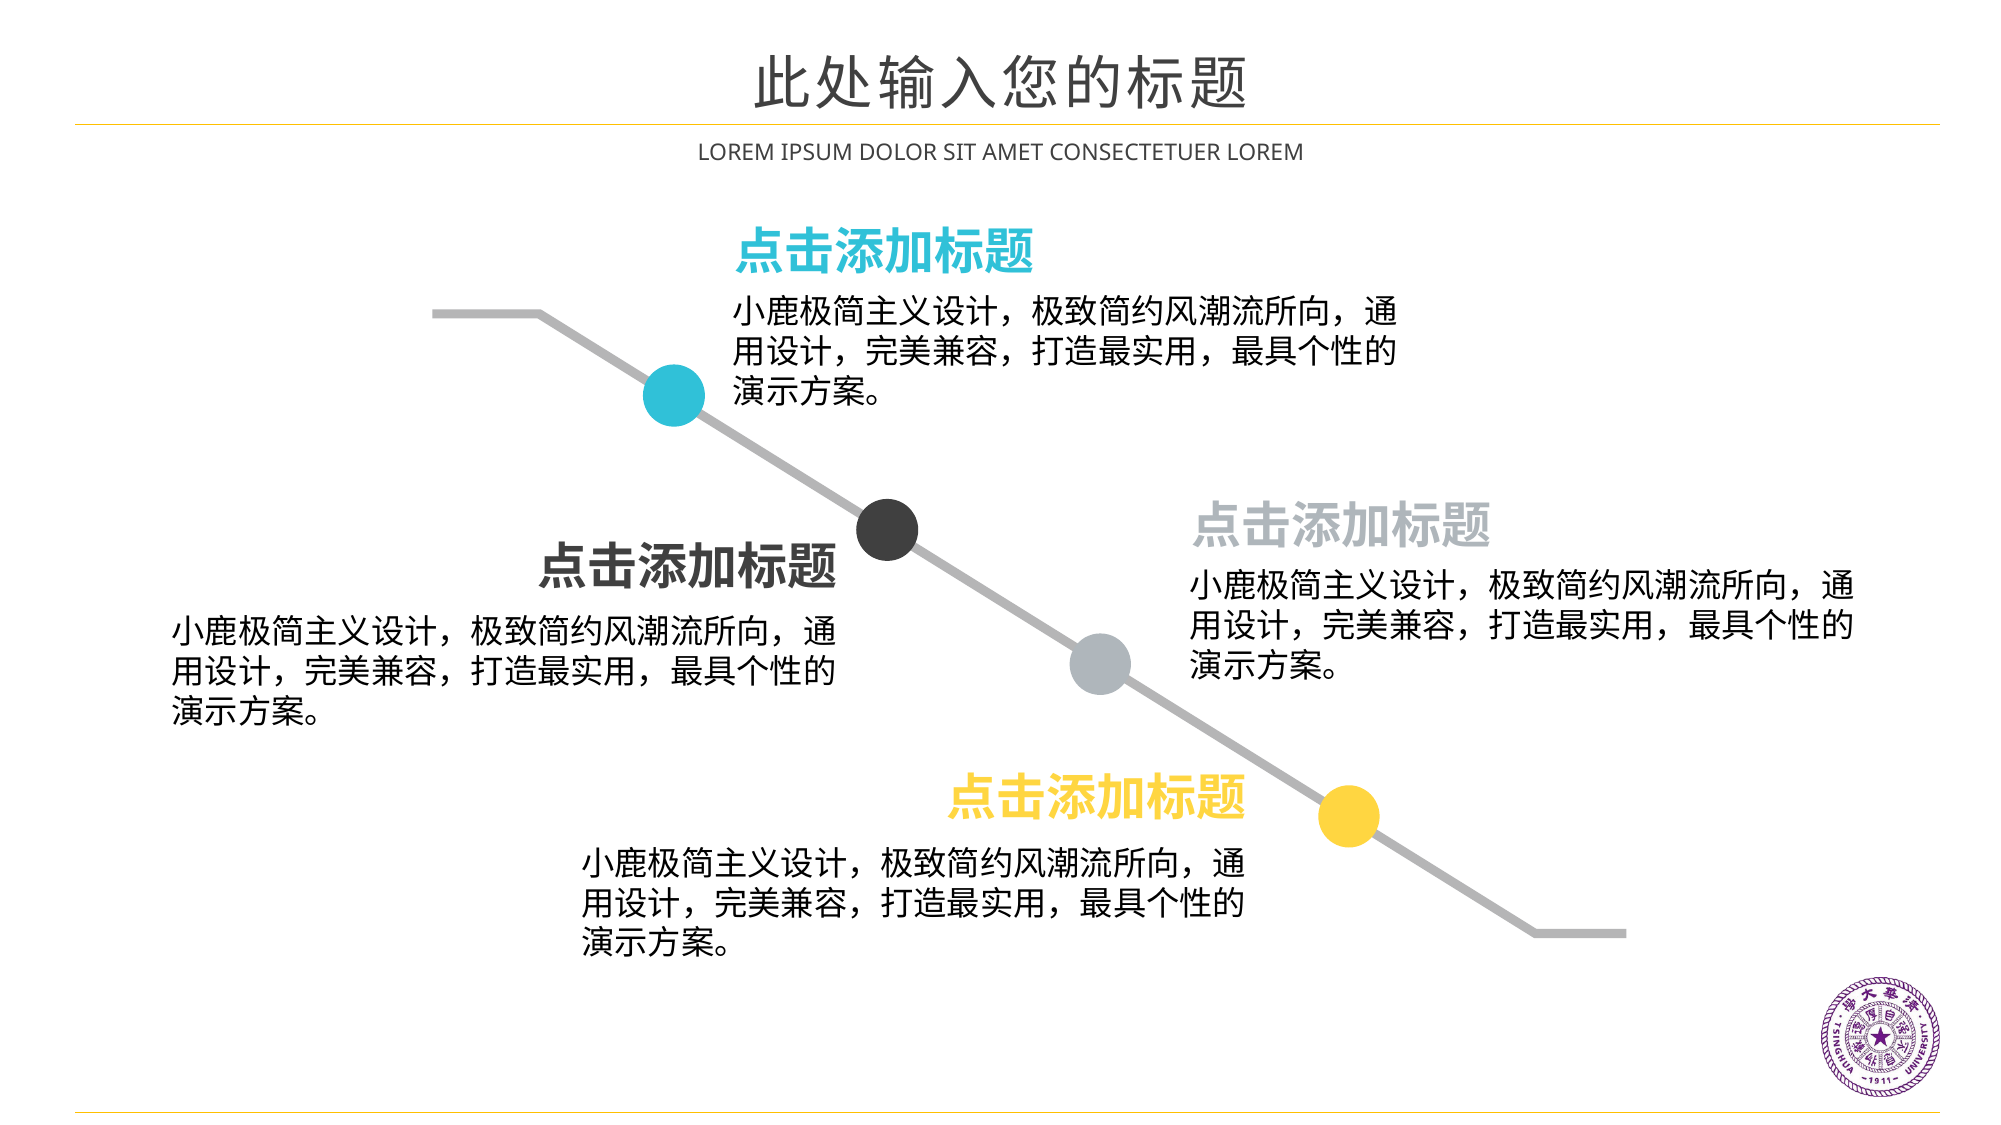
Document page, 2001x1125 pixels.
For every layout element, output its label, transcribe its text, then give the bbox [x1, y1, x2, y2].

text_box [911, 542, 1078, 651]
text_box 小鹿极简主义设计，极致简约风潮流所向，通用设计，完美兼容，打造最实用，最具个性的演示方案。 [1175, 556, 1874, 691]
text_box [642, 364, 705, 427]
text_box 点击添加标题 [521, 526, 853, 602]
text_box [1318, 785, 1380, 848]
text_box [432, 309, 649, 385]
text_box 小鹿极简主义设计，极致简约风潮流所向，通用设计，完美兼容，打造最实用，最具个性的演示方案。 [157, 603, 857, 738]
text_box [856, 498, 919, 561]
picture [1818, 974, 1942, 1099]
text_box LOREM IPSUM DOLOR SIT AMET CONSECTETUER LOREM [660, 130, 1342, 173]
text_box [1069, 633, 1131, 695]
text_box 小鹿极简主义设计，极致简约风潮流所向，通用设计，完美兼容，打造最实用，最具个性的演示方案。 [566, 834, 1266, 970]
text_box 点击添加标题 [719, 212, 1050, 288]
text_box 点击添加标题 [1176, 485, 1507, 561]
text_box [1372, 829, 1627, 939]
text_box [1125, 675, 1325, 805]
text_box [697, 409, 863, 518]
text_box 小鹿极简主义设计，极致简约风潮流所向，通用设计，完美兼容，打造最实用，最具个性的演示方案。 [718, 283, 1418, 418]
text_box 点击添加标题 [931, 758, 1262, 834]
text_box 此处输入您的标题 [669, 39, 1331, 124]
